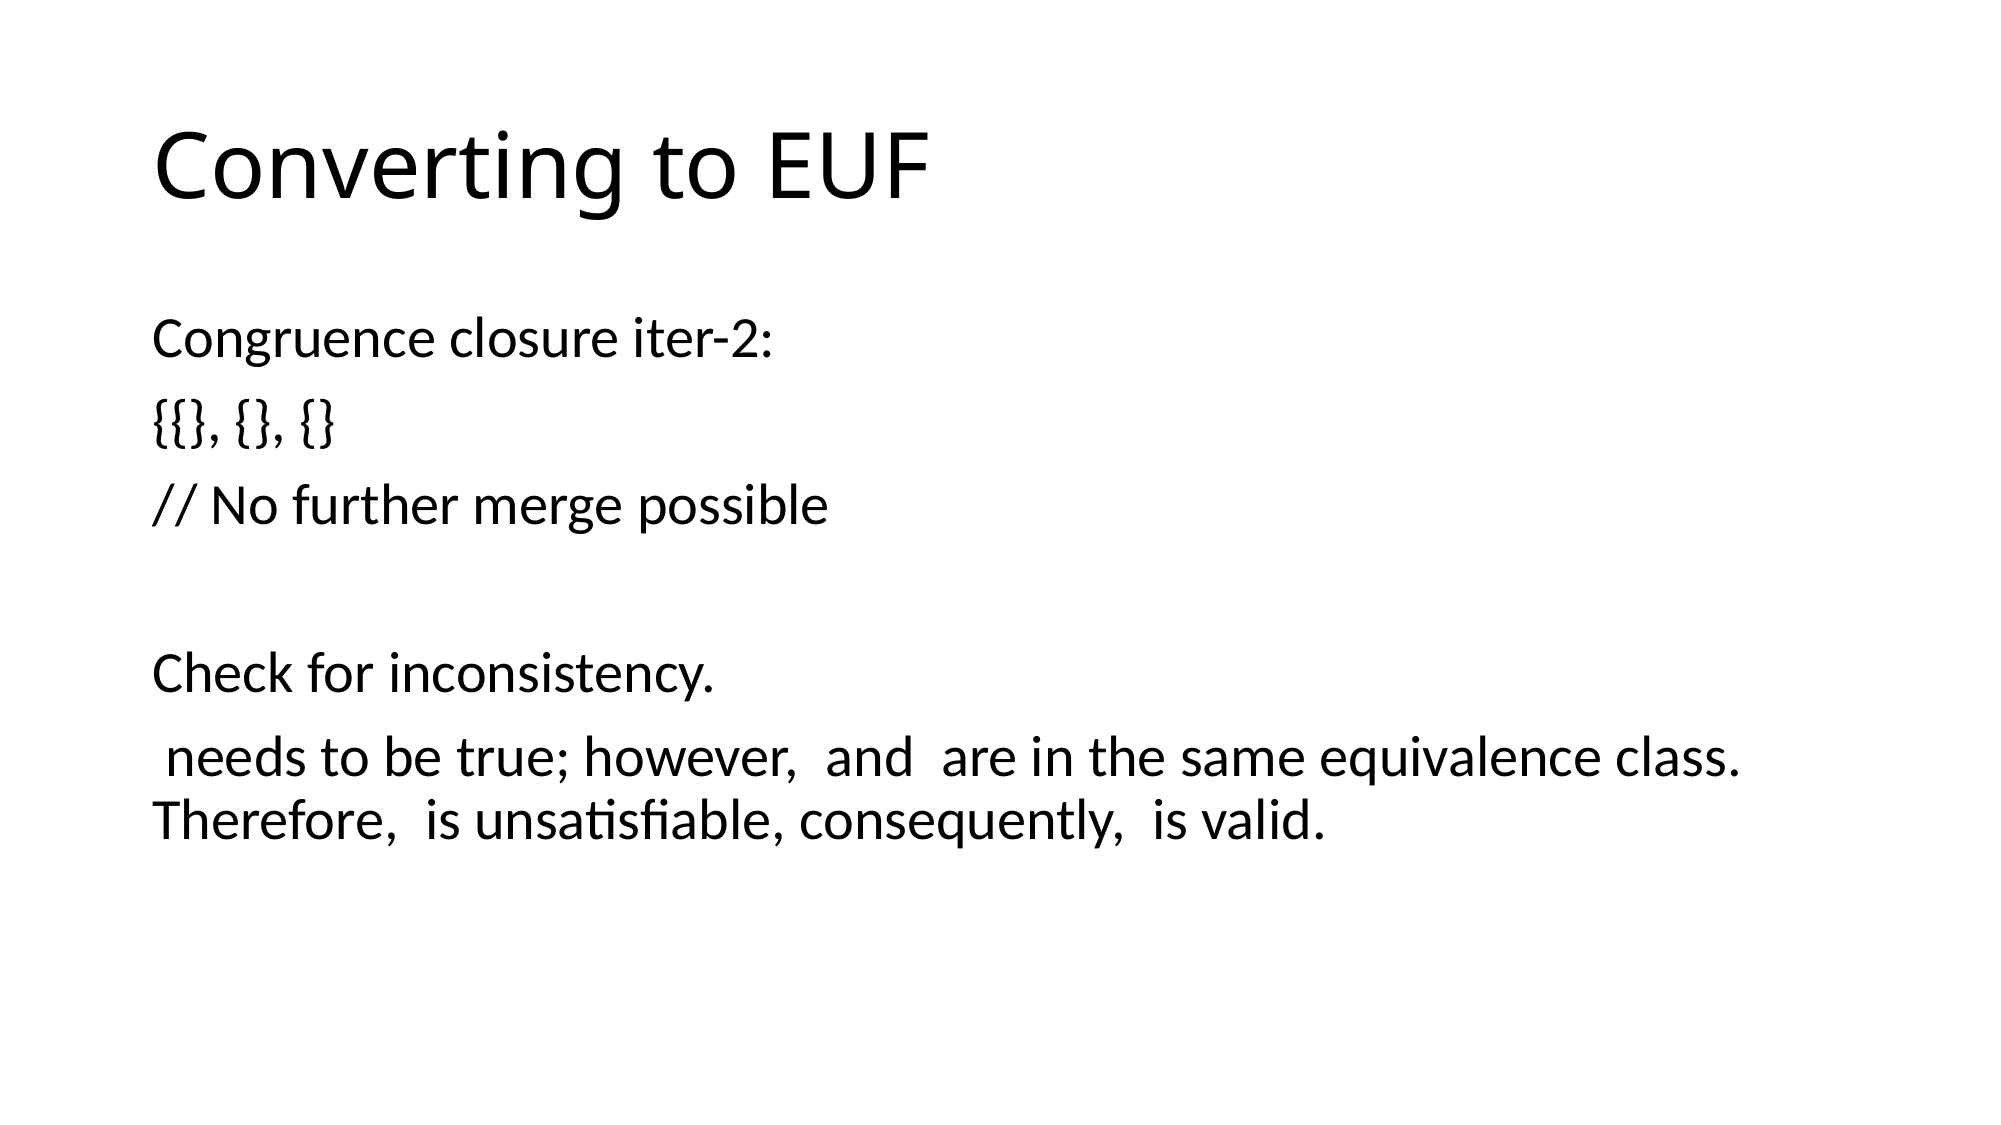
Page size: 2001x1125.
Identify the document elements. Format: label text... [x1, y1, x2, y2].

title Converting to EUF [137, 59, 1863, 278]
